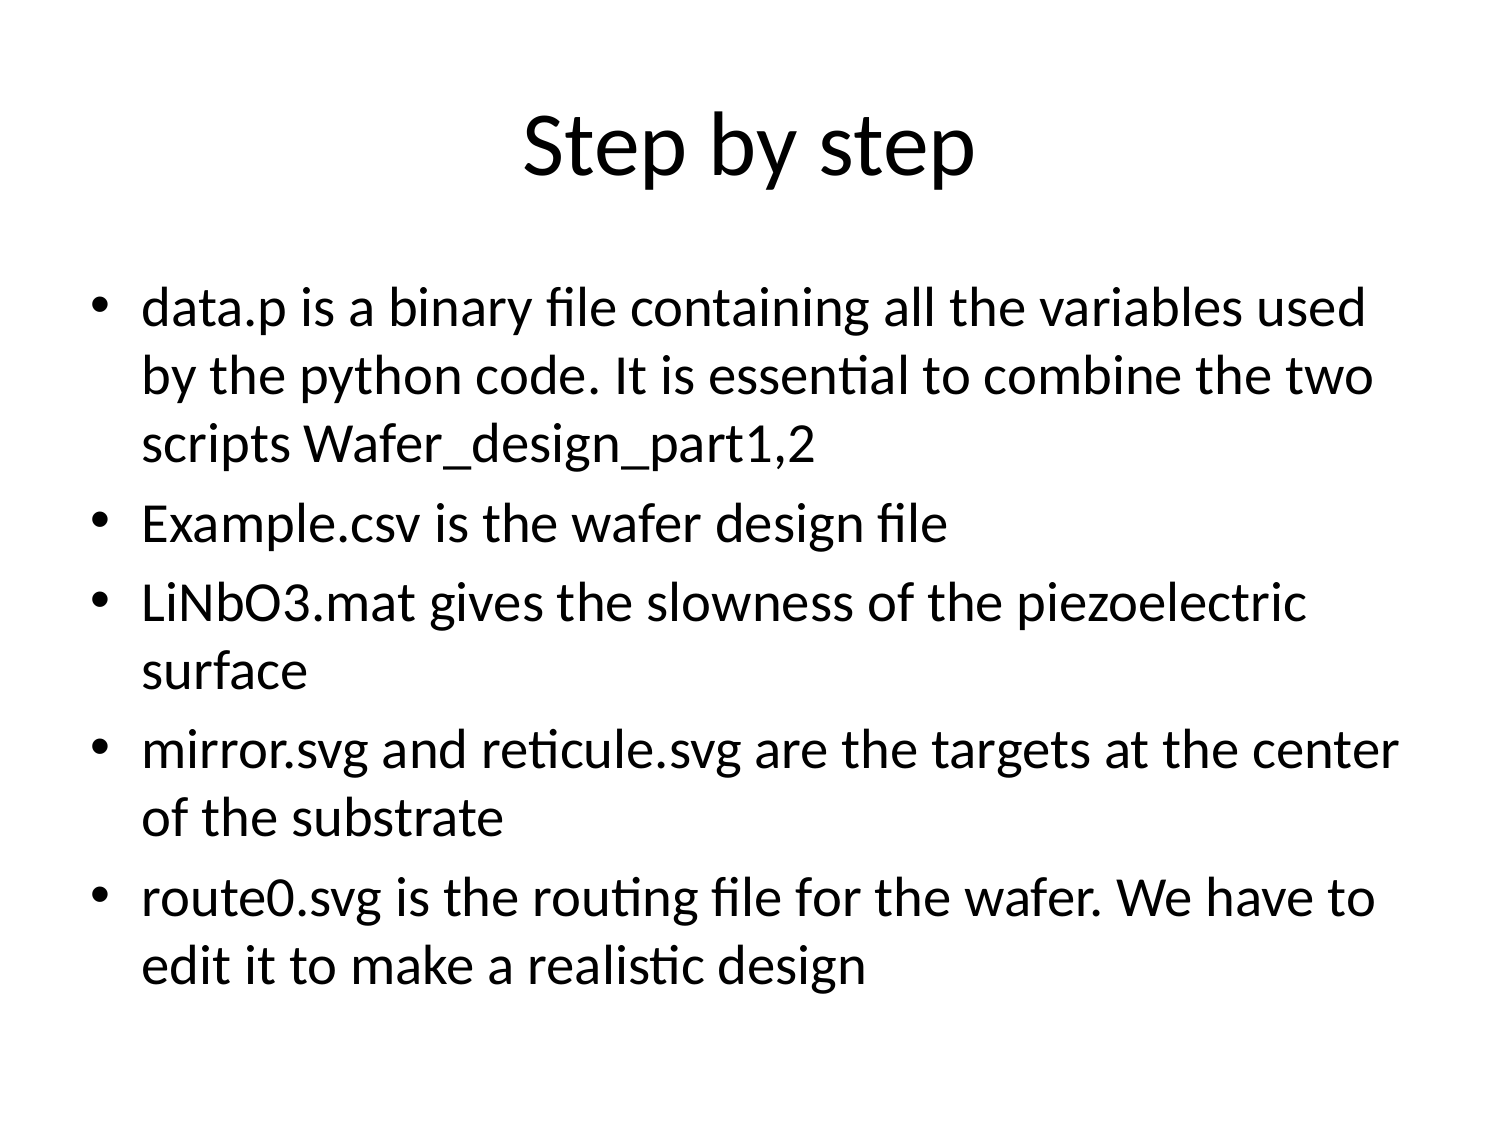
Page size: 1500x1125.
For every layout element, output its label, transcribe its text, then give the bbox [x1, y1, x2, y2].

title Step by step [75, 45, 1425, 233]
list data.p is a binary file containing all the variables used by the python code. It is essential to combine the two scripts Wafer_design_part1,2 Example.csv is the wafer design file LiNbO3.mat gives the slowness of the piezoelectric surface mirror.svg and reticule.svg are the targets at the center of the substrate route0.svg is the routing file for the wafer. We have to edit it to make a realistic design [75, 262, 1425, 1005]
